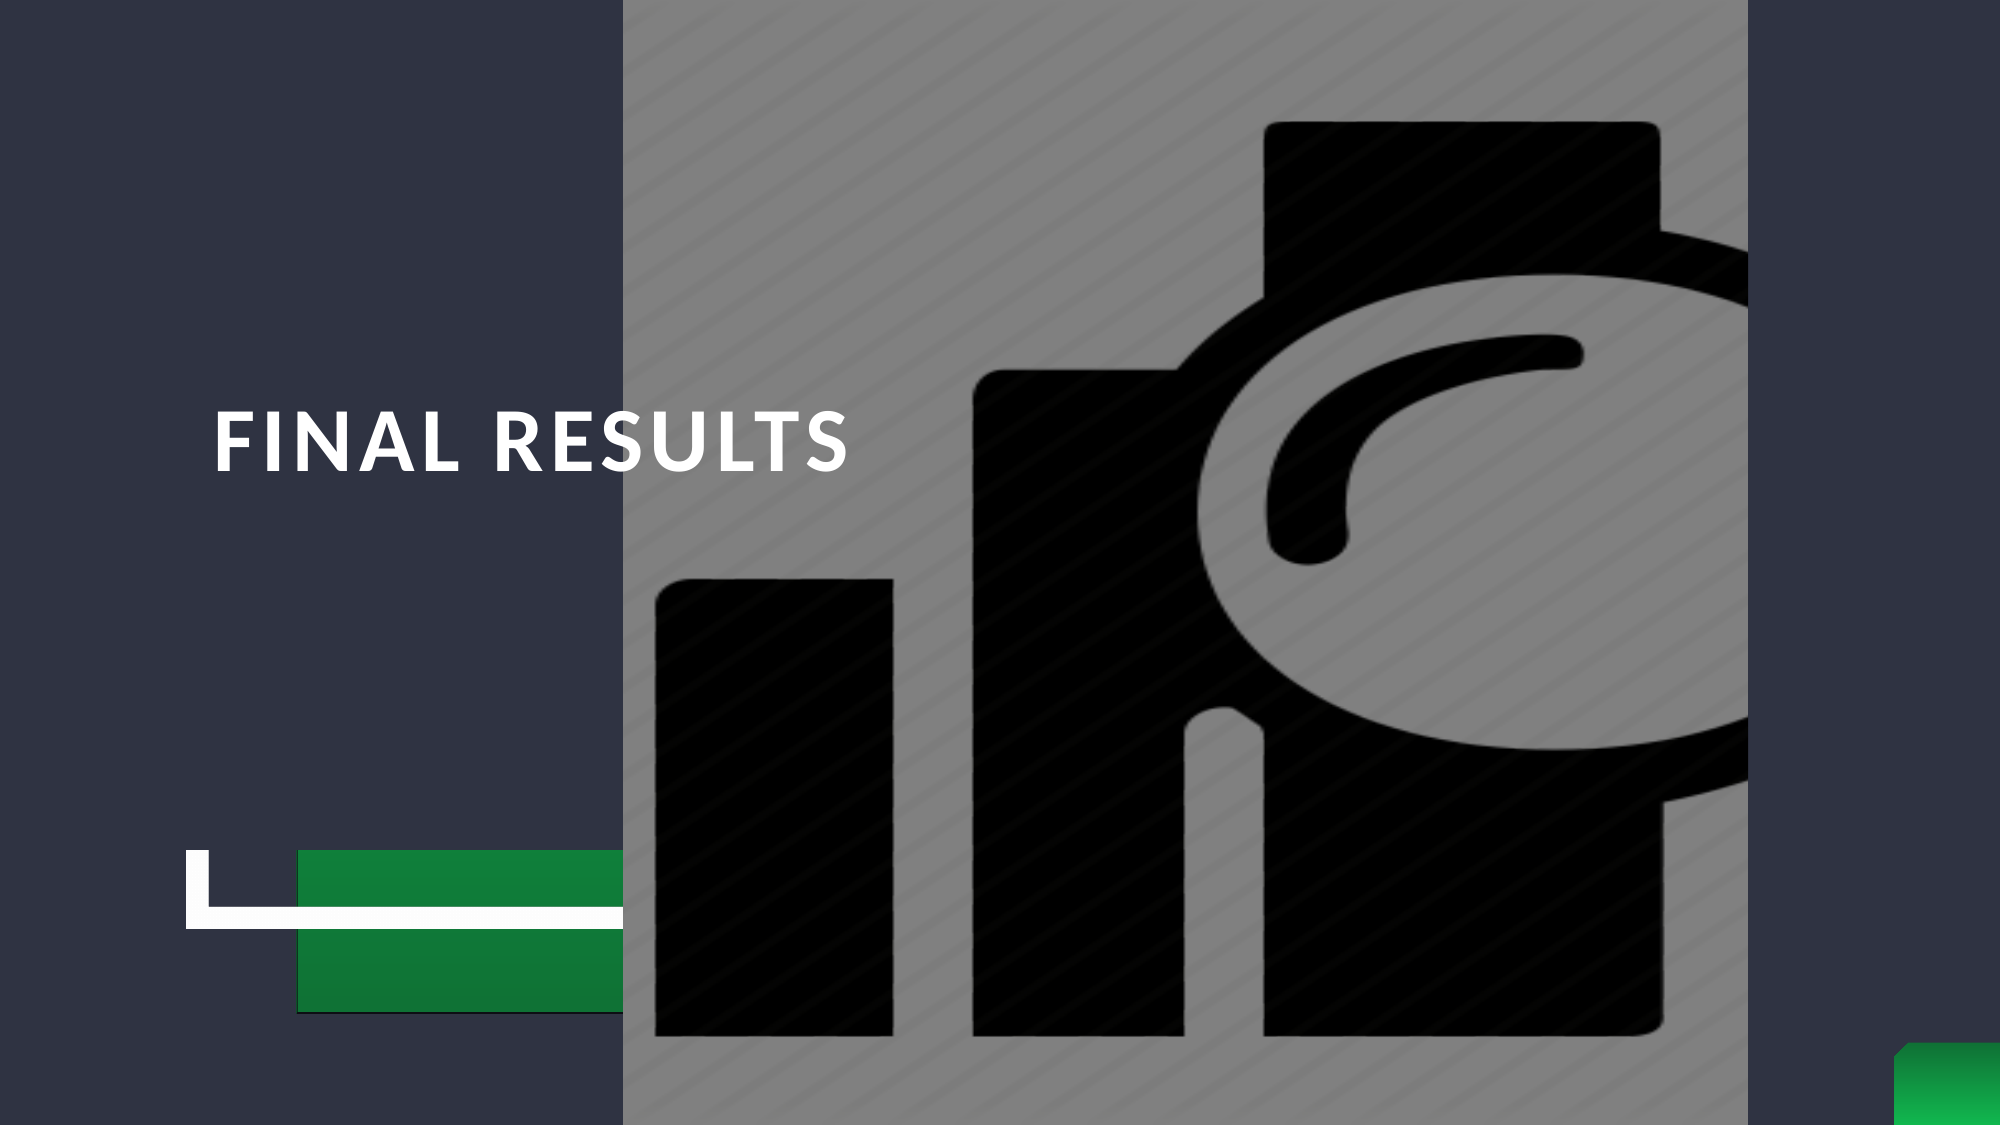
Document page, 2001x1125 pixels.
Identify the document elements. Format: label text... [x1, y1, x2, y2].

picture [186, 0, 1749, 1125]
title Final results [137, 246, 623, 638]
